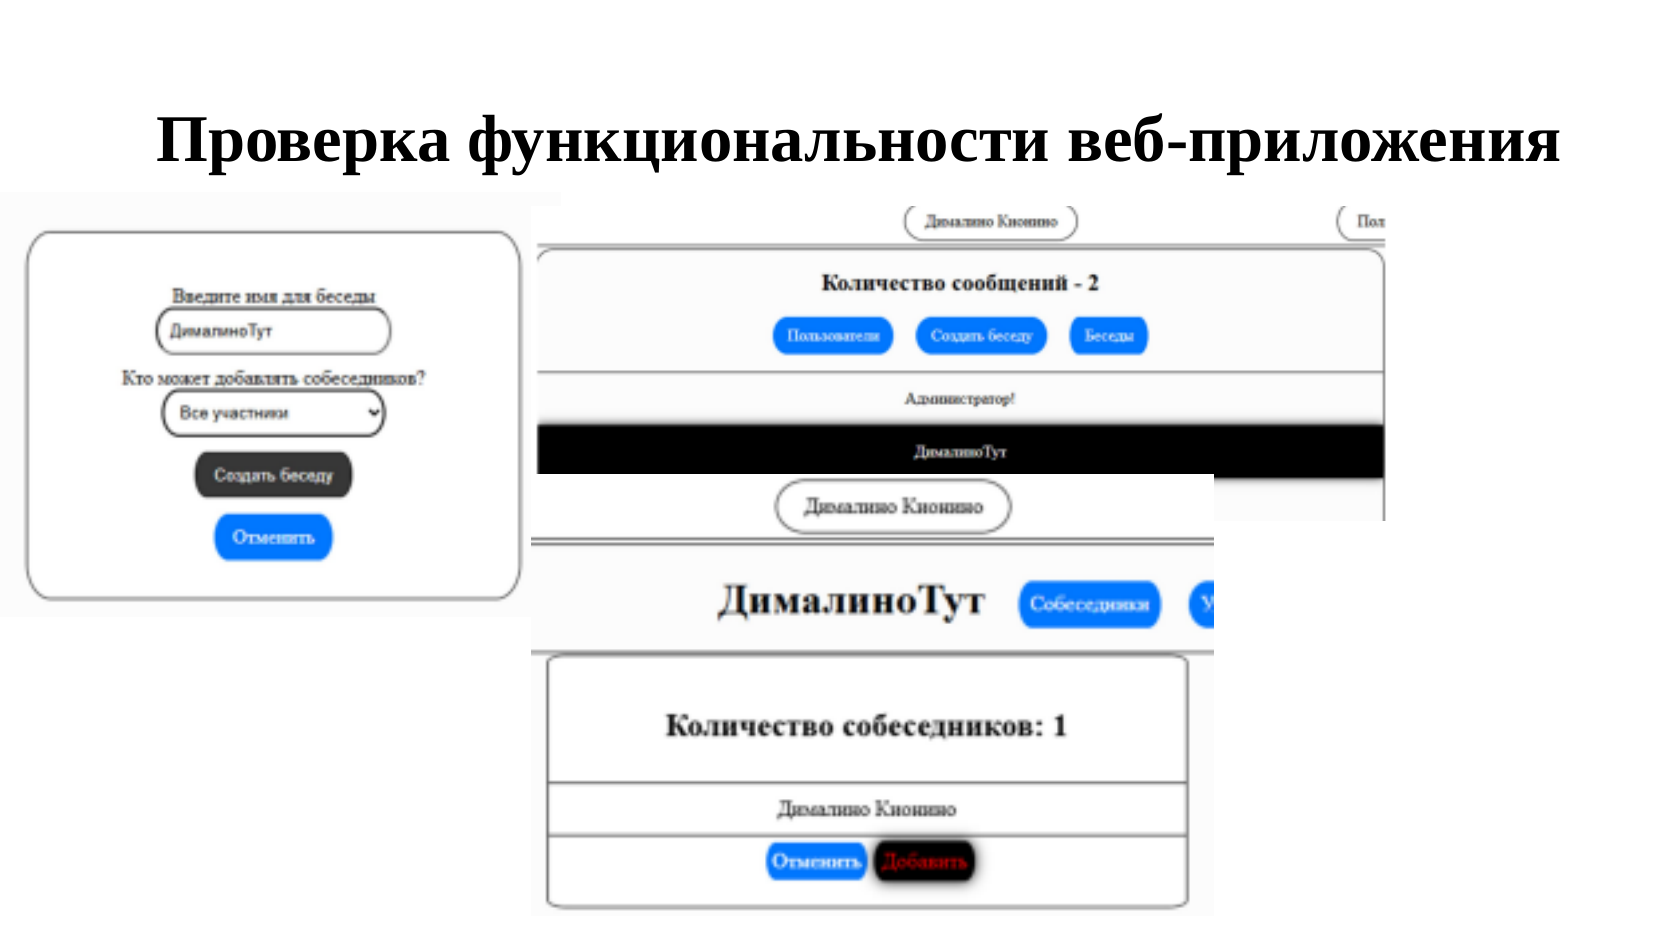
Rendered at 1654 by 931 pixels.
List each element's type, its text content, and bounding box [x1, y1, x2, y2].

picture [0, 192, 1388, 916]
title Проверка функциональности веб-приложения [82, 37, 1571, 193]
